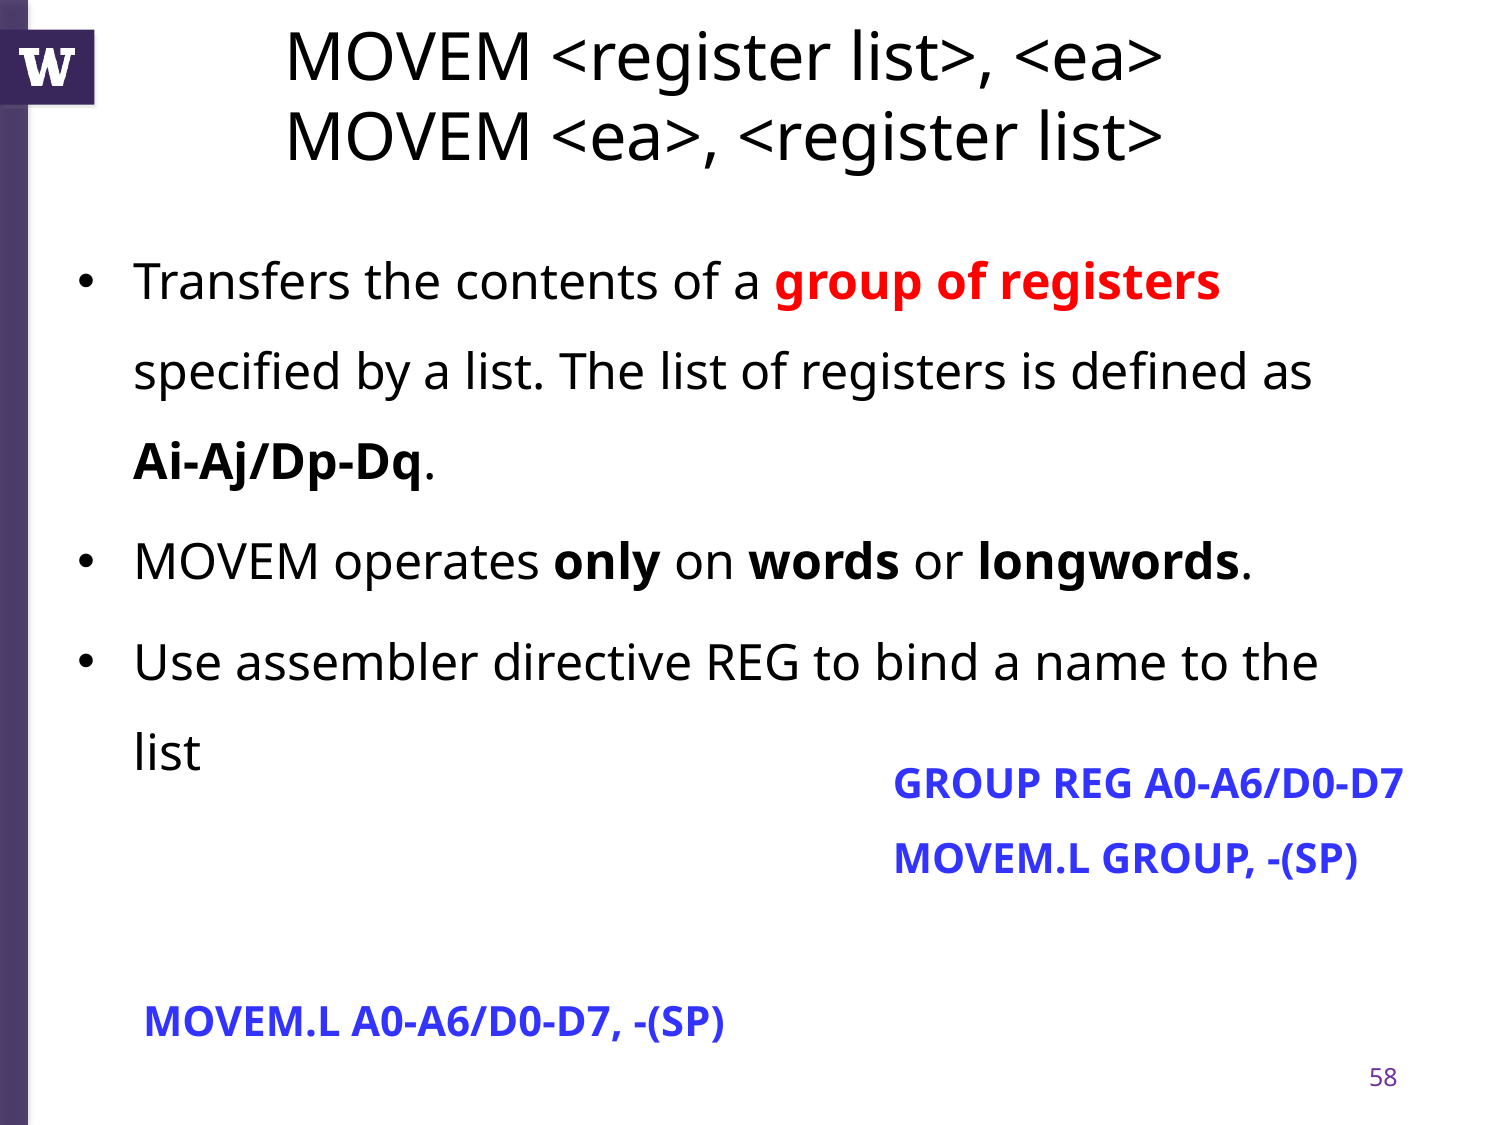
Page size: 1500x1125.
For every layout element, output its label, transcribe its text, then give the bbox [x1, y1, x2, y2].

text_box GROUP REG A0-A6/D0-D7 MOVEM.L GROUP, -(SP) [812, 724, 1438, 890]
title MOVEM <register list>, <ea> MOVEM <ea>, <register list> [50, 24, 1400, 163]
list Transfers the contents of a group of registers specified by a list. The list of registers is defined as Ai-Aj/Dp-Dq. MOVEM operates only on words or longwords. Use assembler directive REG to bind a name to the list MOVEM.L A0-A6/D0-D7, -(SP) [62, 212, 1405, 1038]
picture [19, 48, 50, 86]
